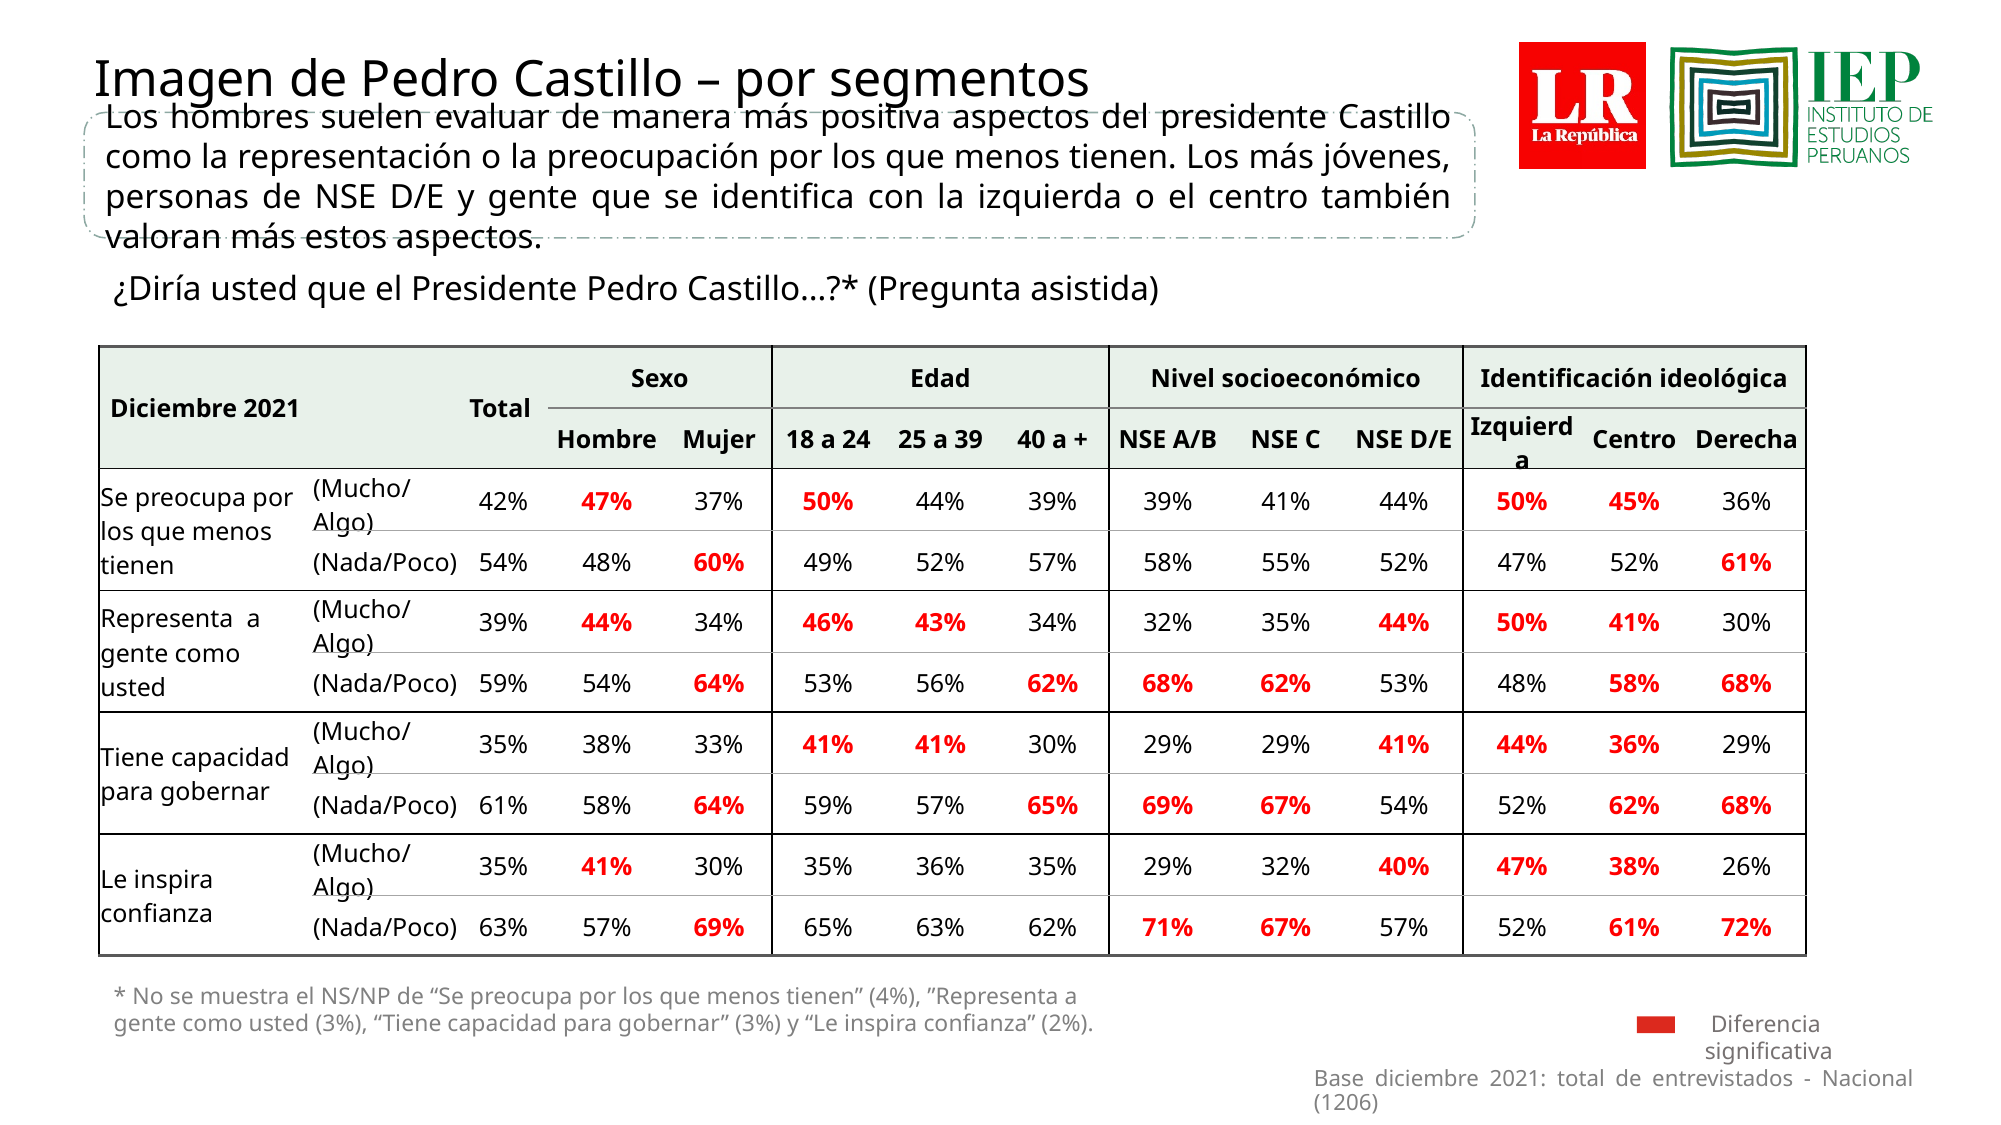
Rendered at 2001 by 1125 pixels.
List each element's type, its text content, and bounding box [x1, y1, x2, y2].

table_cell 57% [997, 531, 1108, 590]
table_cell 37% [666, 469, 771, 530]
table_cell 57% [884, 774, 997, 833]
table_cell 44% [1345, 591, 1462, 652]
table_cell 68% [1110, 653, 1227, 711]
table_cell 41% [773, 713, 884, 773]
table_cell (Nada/Poco) [312, 774, 459, 833]
table_header Sexo [548, 348, 771, 407]
text_box * No se muestra el NS/NP de “Se preocupa por los que menos tienen” (4%), ”Representa a gente como usted (3%), “Tiene capacidad para gobernar” (3%) y “Le inspira confianza” (2%). [98, 973, 1149, 1044]
text_box [1635, 1014, 1677, 1035]
text_box ¿Diría usted que el Presidente Pedro Castillo…?* (Pregunta asistida) [98, 259, 1178, 315]
table_cell 35% [459, 835, 548, 895]
table_cell 55% [1227, 531, 1345, 590]
table_cell 62% [1227, 653, 1345, 711]
table_cell 25 a 39 [884, 409, 997, 468]
table_cell 69% [666, 896, 771, 954]
table_cell 46% [773, 591, 884, 652]
table_cell 48% [1464, 653, 1581, 711]
table_cell 40 a + [997, 409, 1108, 468]
table_cell 60% [666, 531, 771, 590]
table_cell (Mucho/Algo) [312, 835, 459, 895]
table_cell 36% [1688, 469, 1805, 530]
table_cell Izquierda [1464, 409, 1581, 468]
table_cell 30% [1688, 591, 1805, 652]
table_cell 39% [997, 469, 1108, 530]
table_cell 67% [1227, 896, 1345, 954]
table_cell 43% [884, 591, 997, 652]
table_cell 68% [1688, 653, 1805, 711]
table_cell 41% [1227, 469, 1345, 530]
table_cell 44% [548, 591, 666, 652]
table_cell 41% [1581, 591, 1688, 652]
table_cell 34% [997, 591, 1108, 652]
table_cell 56% [884, 653, 997, 711]
text_box Imagen de Pedro Castillo – por segmentos [79, 39, 1364, 154]
table_cell 30% [997, 713, 1108, 773]
table_cell 52% [1464, 774, 1581, 833]
table_cell 38% [548, 713, 666, 773]
table_cell 41% [548, 835, 666, 895]
table_header Diciembre 2021 [100, 348, 312, 468]
table_cell 29% [1688, 713, 1805, 773]
table_cell 33% [666, 713, 771, 773]
table_cell 57% [548, 896, 666, 954]
table_cell 34% [666, 591, 771, 652]
table_cell 58% [1581, 653, 1688, 711]
table_cell 64% [666, 653, 771, 711]
table_cell 47% [1464, 531, 1581, 590]
table_cell (Nada/Poco) [312, 531, 459, 590]
table_cell 44% [1345, 469, 1462, 530]
table_cell 72% [1688, 896, 1805, 954]
table_cell 36% [1581, 713, 1688, 773]
table_cell Derecha [1688, 409, 1805, 468]
table_cell 52% [1464, 896, 1581, 954]
table_cell 38% [1581, 835, 1688, 895]
table_cell 44% [884, 469, 997, 530]
table_cell 29% [1110, 835, 1227, 895]
table_cell 52% [1345, 531, 1462, 590]
table_cell 54% [548, 653, 666, 711]
table_cell 54% [1345, 774, 1462, 833]
table_cell 69% [1110, 774, 1227, 833]
table_cell NSE A/B [1110, 409, 1227, 468]
table_cell 58% [1110, 531, 1227, 590]
table_cell 67% [1227, 774, 1345, 833]
table_cell 68% [1688, 774, 1805, 833]
text_box Los hombres suelen evaluar de manera más positiva aspectos del presidente Castillo como la representación o la preocupación por los que menos tienen. Los más jóvenes, personas de NSE D/E y gente que se identifica con la izquierda o el centro también valoran más estos aspectos. [82, 110, 1477, 240]
table_cell 62% [997, 896, 1108, 954]
table_cell 64% [666, 774, 771, 833]
table_cell 29% [1110, 713, 1227, 773]
table_cell Tiene capacidad para gobernar [100, 713, 312, 833]
table_cell 53% [773, 653, 884, 711]
table_cell (Mucho/Algo) [312, 713, 459, 773]
table_cell 61% [1581, 896, 1688, 954]
table_cell 65% [997, 774, 1108, 833]
table_header Nivel socioeconómico [1110, 348, 1462, 407]
table_cell 32% [1110, 591, 1227, 652]
table_cell 45% [1581, 469, 1688, 530]
table_cell (Mucho/Algo) [312, 591, 459, 652]
table_cell 57% [1345, 896, 1462, 954]
table_cell 18 a 24 [773, 409, 884, 468]
table_header Edad [773, 348, 1108, 407]
table_cell 65% [773, 896, 884, 954]
table_cell 36% [884, 835, 997, 895]
table_cell 50% [1464, 469, 1581, 530]
table_cell 71% [1110, 896, 1227, 954]
table_cell 35% [1227, 591, 1345, 652]
table_header Identificación ideológica [1464, 348, 1805, 407]
table_cell (Nada/Poco) [312, 653, 459, 711]
table_cell 53% [1345, 653, 1462, 711]
picture [1519, 38, 1946, 175]
table_cell 35% [459, 713, 548, 773]
table_cell 52% [884, 531, 997, 590]
table_cell 39% [1110, 469, 1227, 530]
table_cell 62% [1581, 774, 1688, 833]
table_cell 52% [1581, 531, 1688, 590]
table_cell NSE C [1227, 409, 1345, 468]
table_cell 49% [773, 531, 884, 590]
table_cell 41% [884, 713, 997, 773]
table_cell 40% [1345, 835, 1462, 895]
table_cell (Mucho/Algo) [312, 469, 459, 530]
table_cell 44% [1464, 713, 1581, 773]
table_cell 35% [773, 835, 884, 895]
table_cell Representa a gente como usted [100, 591, 312, 711]
table_cell 59% [773, 774, 884, 833]
table_cell 61% [1688, 531, 1805, 590]
table_cell Le inspira confianza [100, 835, 312, 954]
table_cell 50% [773, 469, 884, 530]
table_cell 61% [459, 774, 548, 833]
table_cell 35% [997, 835, 1108, 895]
table_cell NSE D/E [1345, 409, 1462, 468]
table_header Total [459, 348, 548, 468]
table_cell 26% [1688, 835, 1805, 895]
text_box Diferencia significativa [1689, 1001, 1959, 1072]
table_cell Centro [1581, 409, 1688, 468]
table_cell 48% [548, 531, 666, 590]
table_cell 39% [459, 591, 548, 652]
table_cell Mujer [666, 409, 771, 468]
table_cell 32% [1227, 835, 1345, 895]
table_cell 47% [1464, 835, 1581, 895]
table_cell 30% [666, 835, 771, 895]
table_cell (Nada/Poco) [312, 896, 459, 954]
table_cell 63% [459, 896, 548, 954]
table_cell 54% [459, 531, 548, 590]
table_cell 50% [1464, 591, 1581, 652]
table_header [312, 348, 459, 468]
table_cell 29% [1227, 713, 1345, 773]
table_cell 58% [548, 774, 666, 833]
table_cell 41% [1345, 713, 1462, 773]
table_cell 63% [884, 896, 997, 954]
table_cell 59% [459, 653, 548, 711]
table_cell 62% [997, 653, 1108, 711]
table_cell Hombre [548, 409, 666, 468]
table_cell 42% [459, 469, 548, 530]
table_cell Se preocupa por los que menos tienen [100, 469, 312, 590]
table_cell 47% [548, 469, 666, 530]
